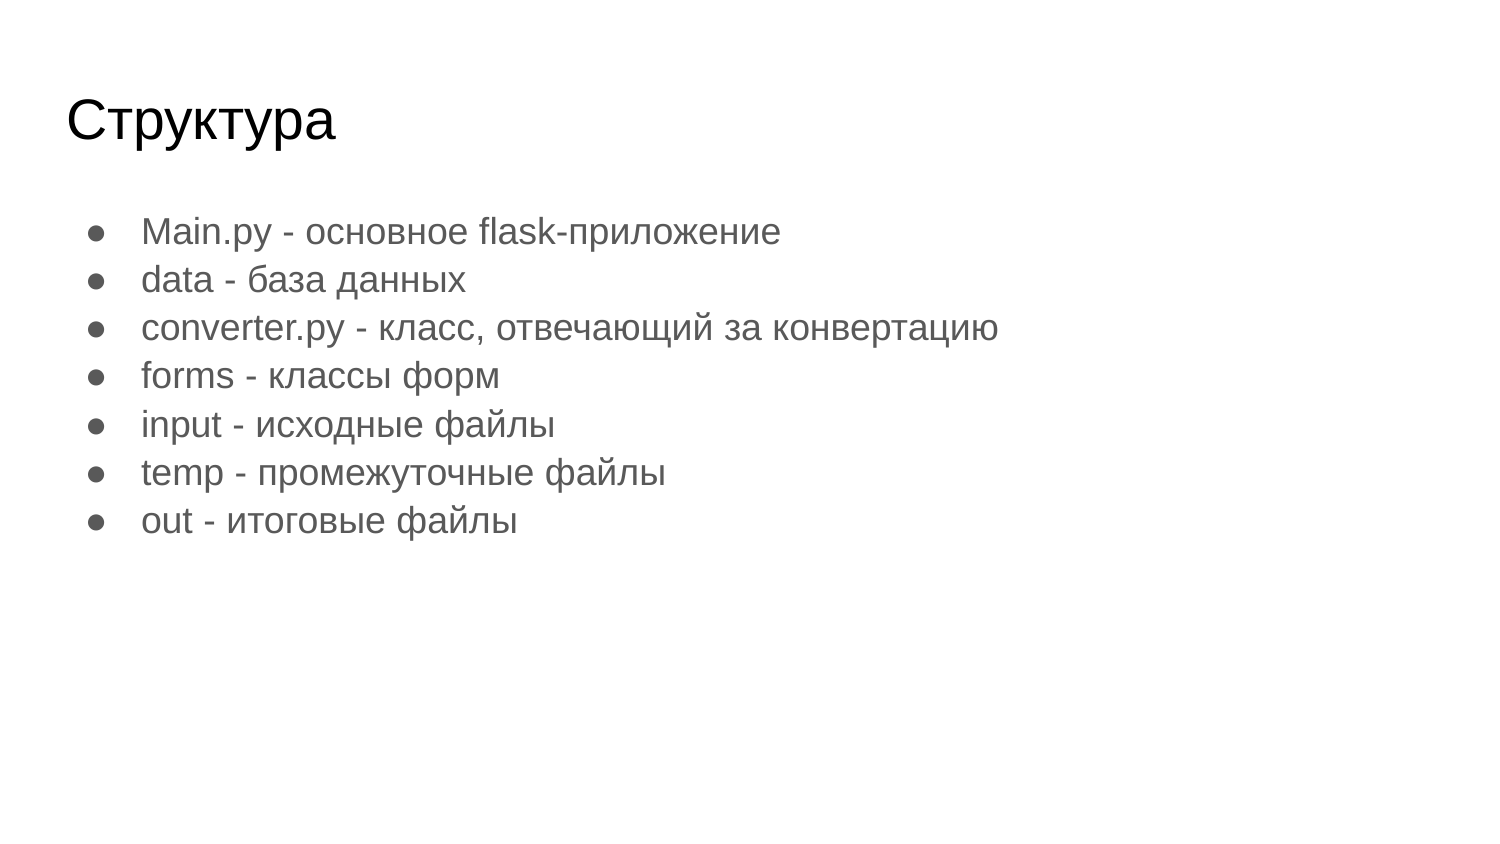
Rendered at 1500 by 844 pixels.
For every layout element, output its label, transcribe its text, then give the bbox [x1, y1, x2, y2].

title Структура [51, 72, 1449, 167]
list Main.py - основное flask-приложение data - база данных converter.py - класс, отвечающий за конвертацию forms - классы форм input - исходные файлы temp - промежуточные файлы out - итоговые файлы [51, 189, 1449, 750]
